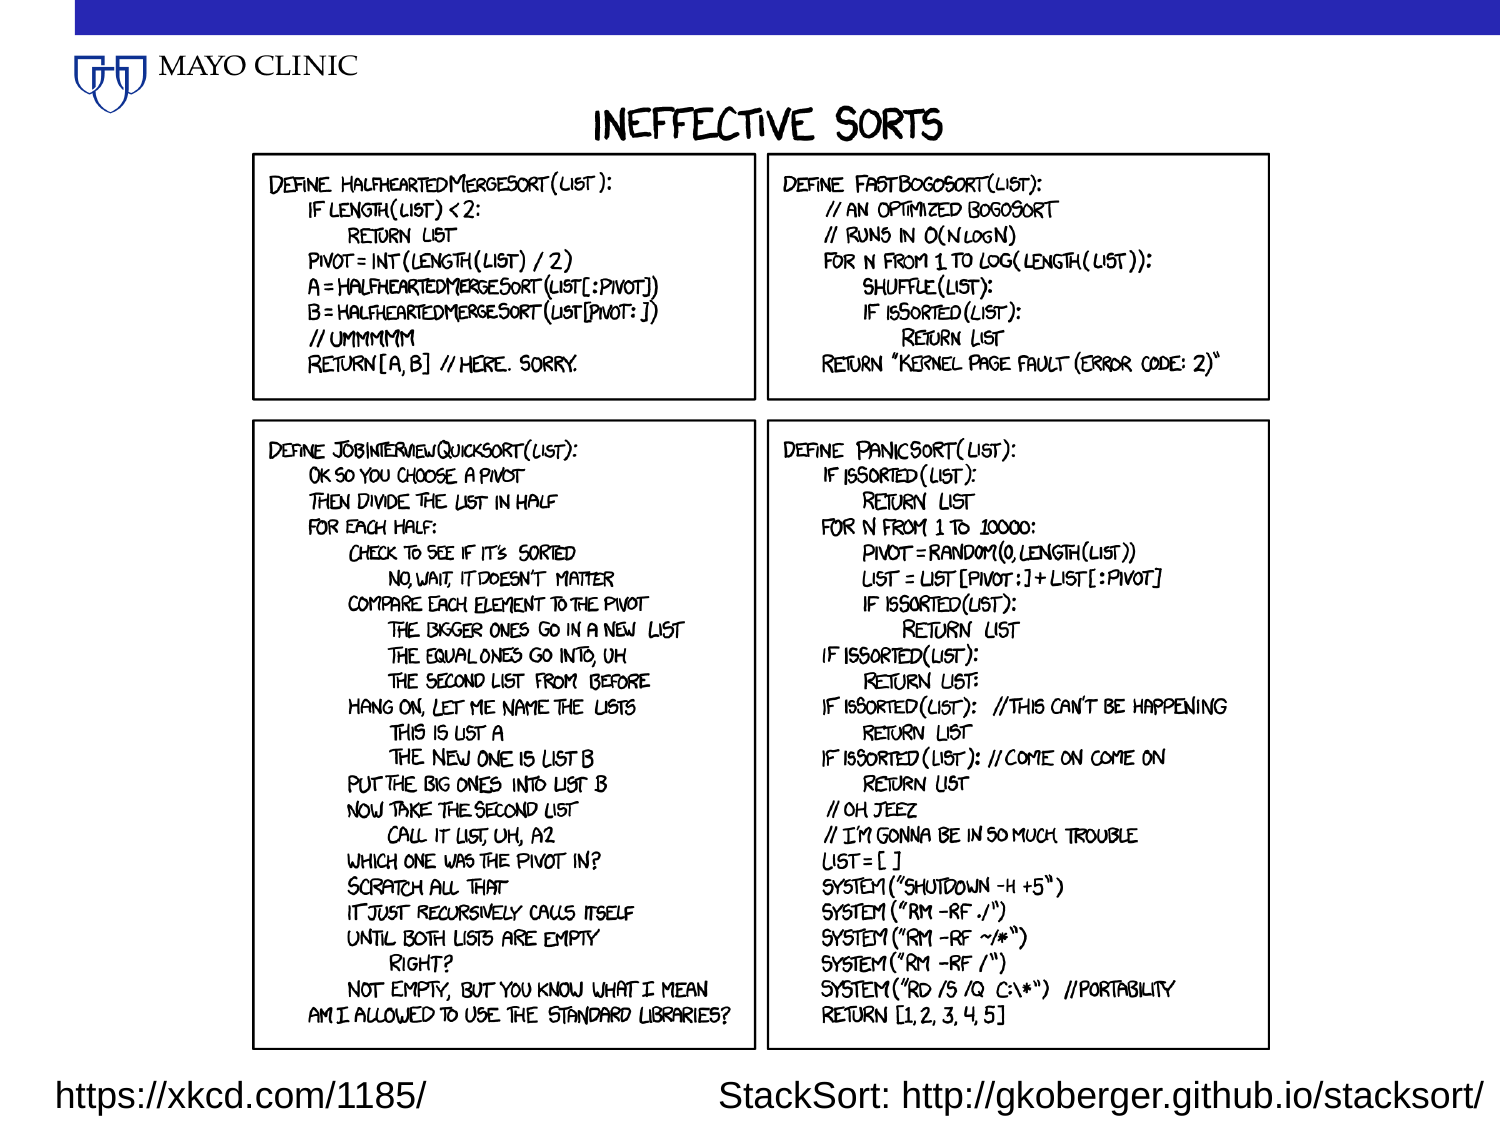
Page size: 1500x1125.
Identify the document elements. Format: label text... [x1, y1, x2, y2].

picture [65, 46, 366, 98]
text_box https://xkcd.com/1185/ [40, 1064, 443, 1124]
text_box StackSort: http://gkoberger.github.io/stacksort/ [703, 1063, 1500, 1124]
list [0, 98, 1500, 1051]
